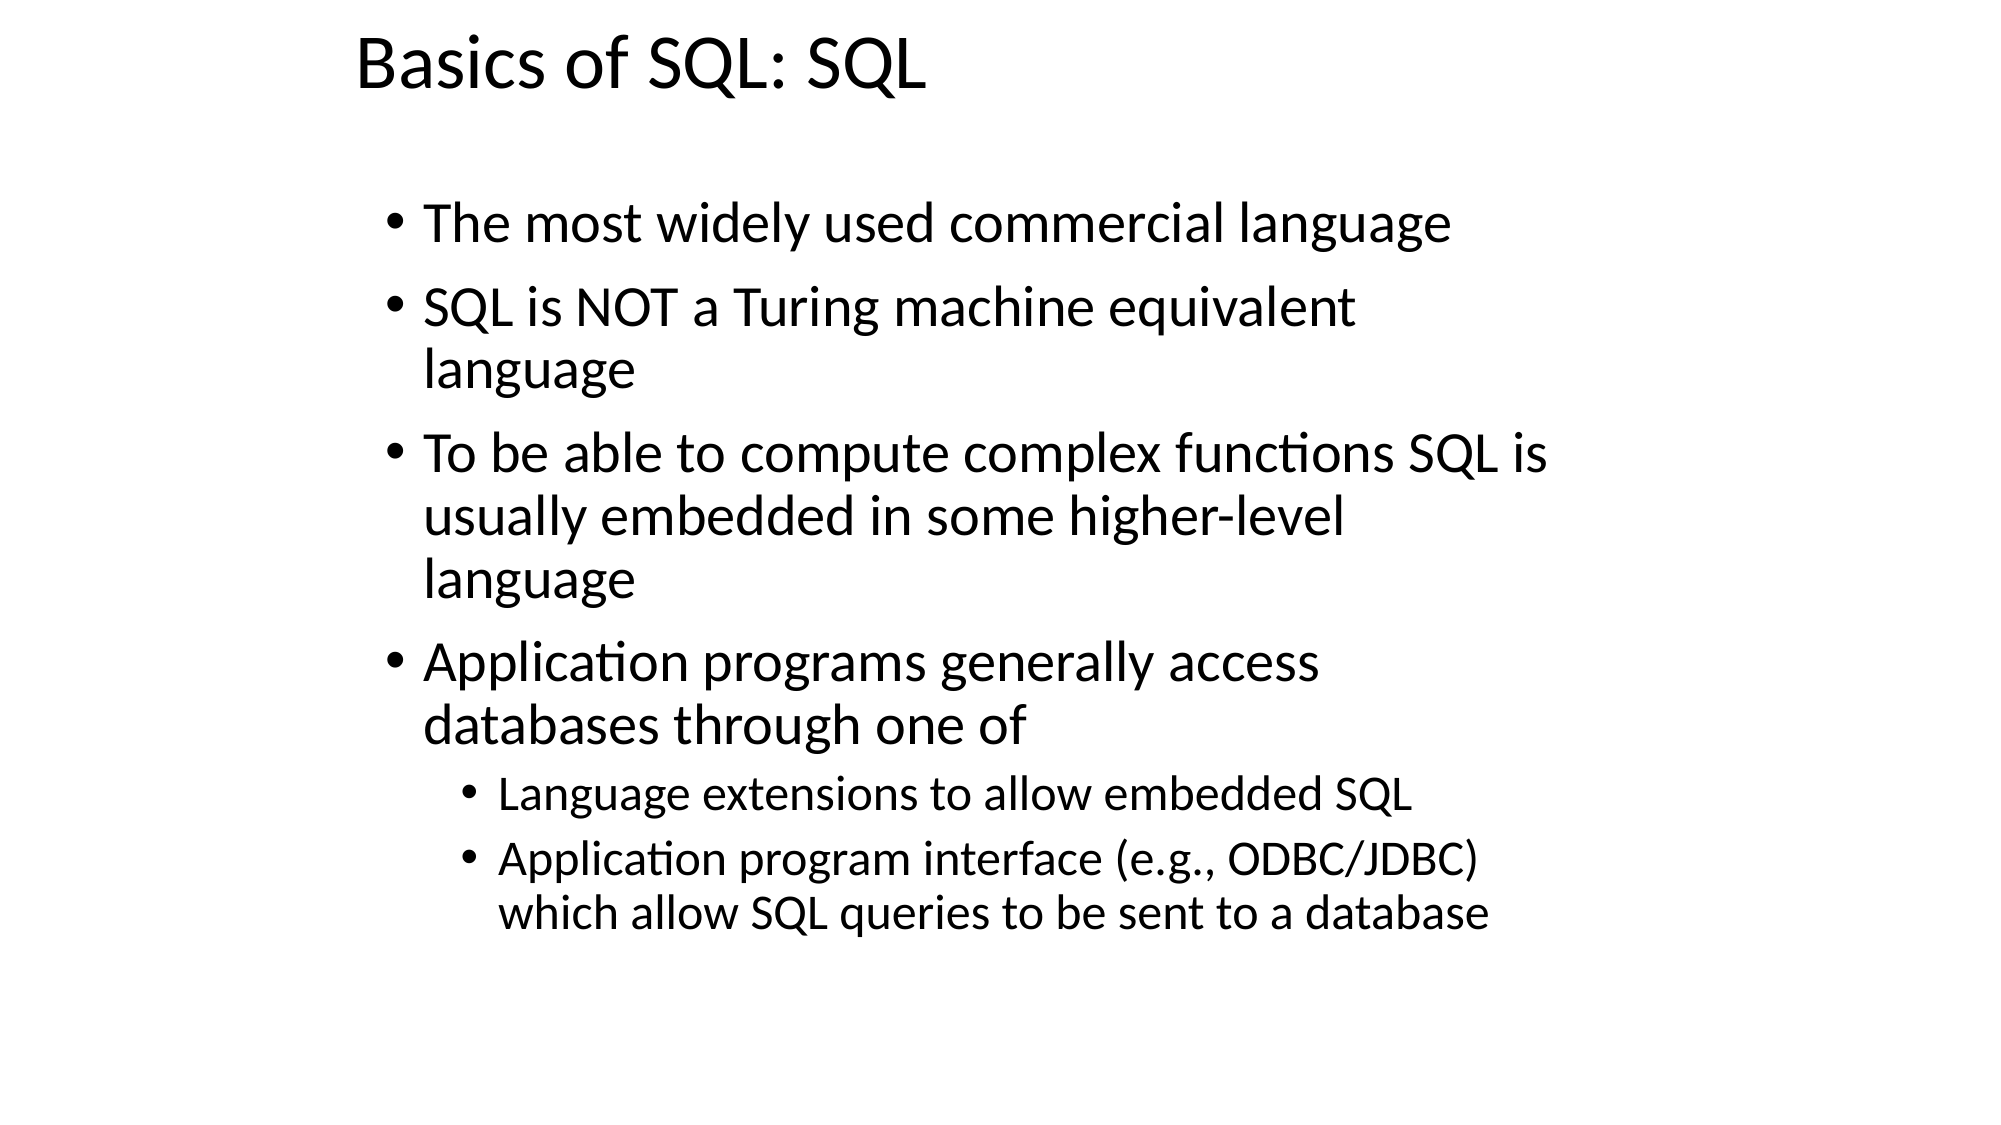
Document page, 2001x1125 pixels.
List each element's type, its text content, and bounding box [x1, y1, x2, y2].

title Basics of SQL: SQL [340, 13, 1666, 114]
list The most widely used commercial language SQL is NOT a Turing machine equivalent language To be able to compute complex functions SQL is usually embedded in some higher-level language Application programs generally access databases through one of Language extensions to allow embedded SQL Application program interface (e.g., ODBC/JDBC) which allow SQL queries to be sent to a database [370, 184, 1569, 1037]
